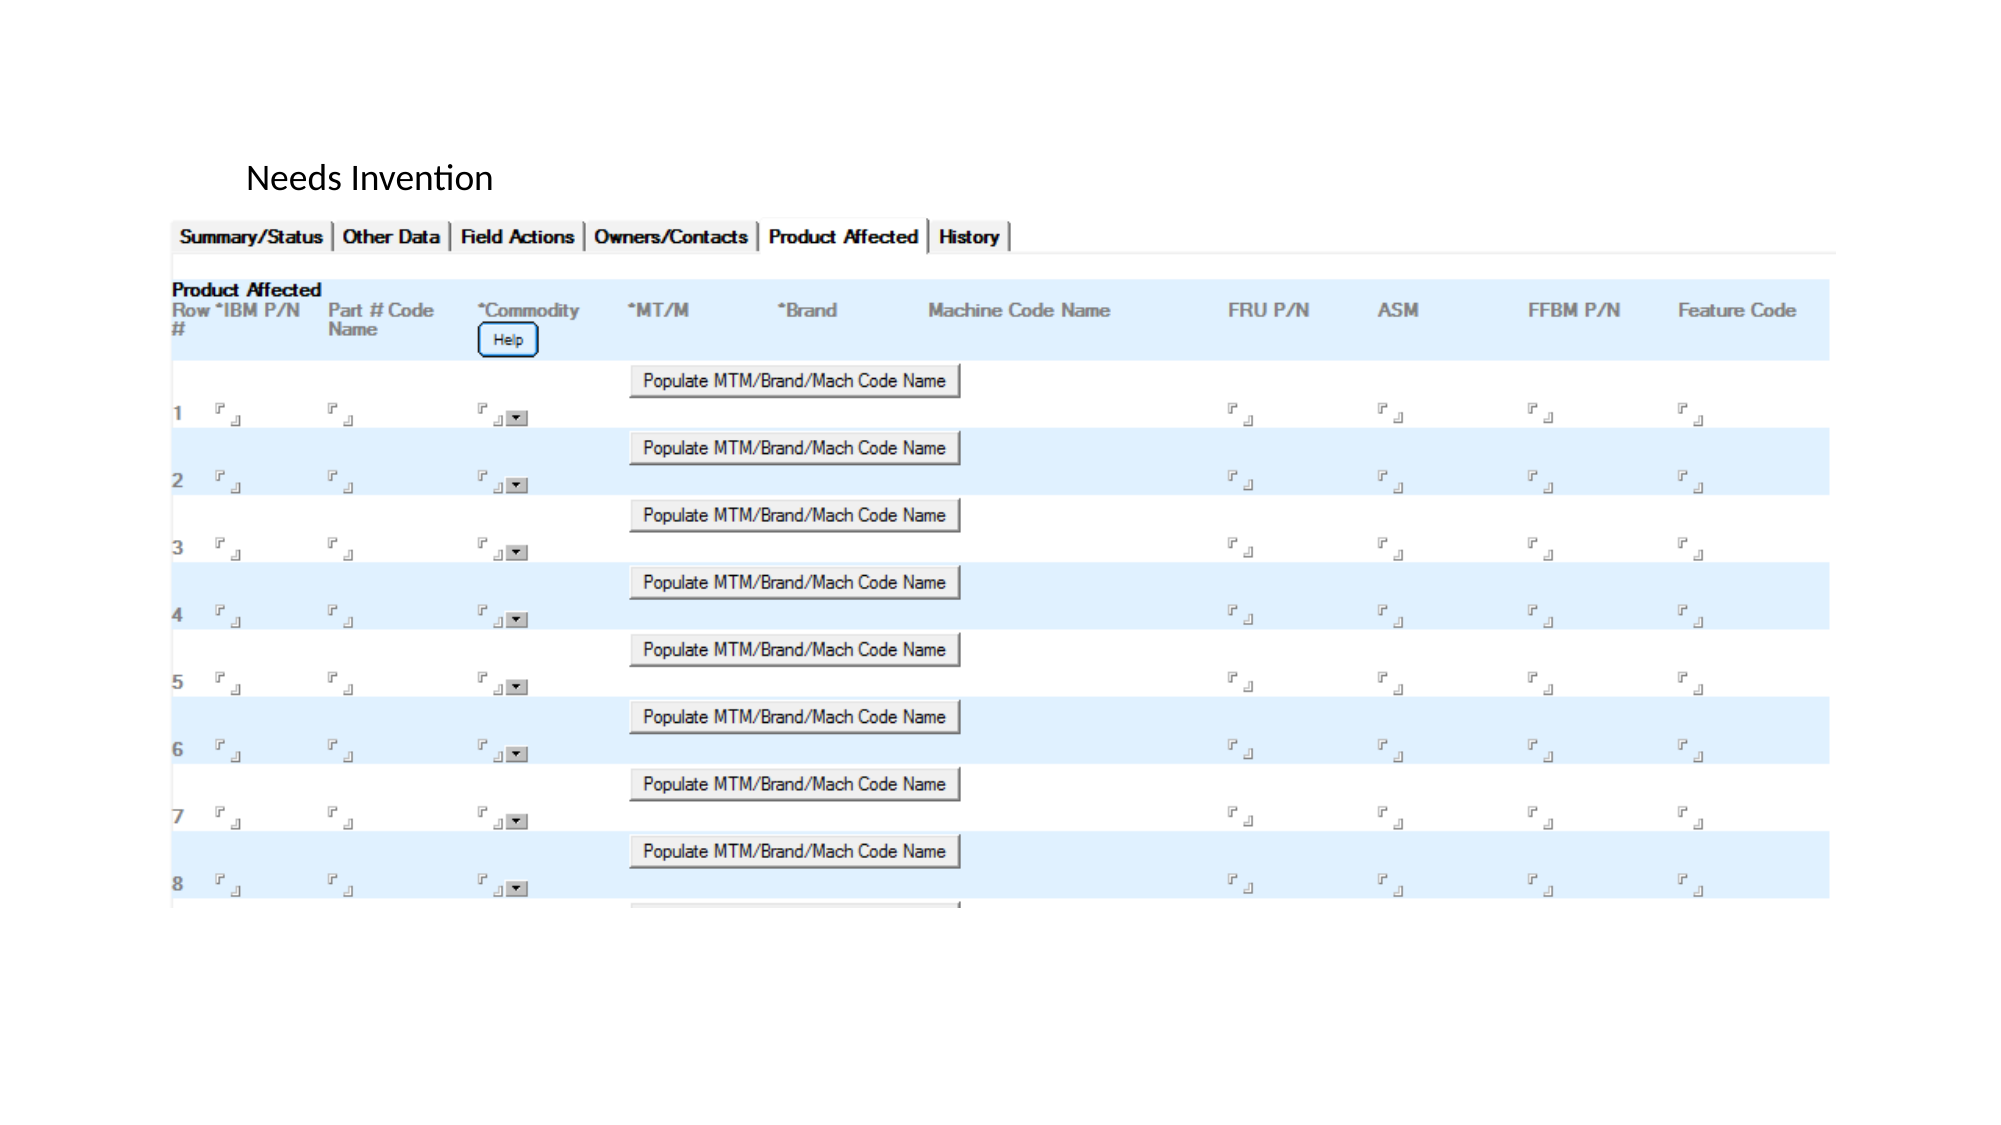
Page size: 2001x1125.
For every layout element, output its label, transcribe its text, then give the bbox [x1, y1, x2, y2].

picture [164, 217, 1836, 908]
text_box Needs Invention [231, 145, 510, 205]
